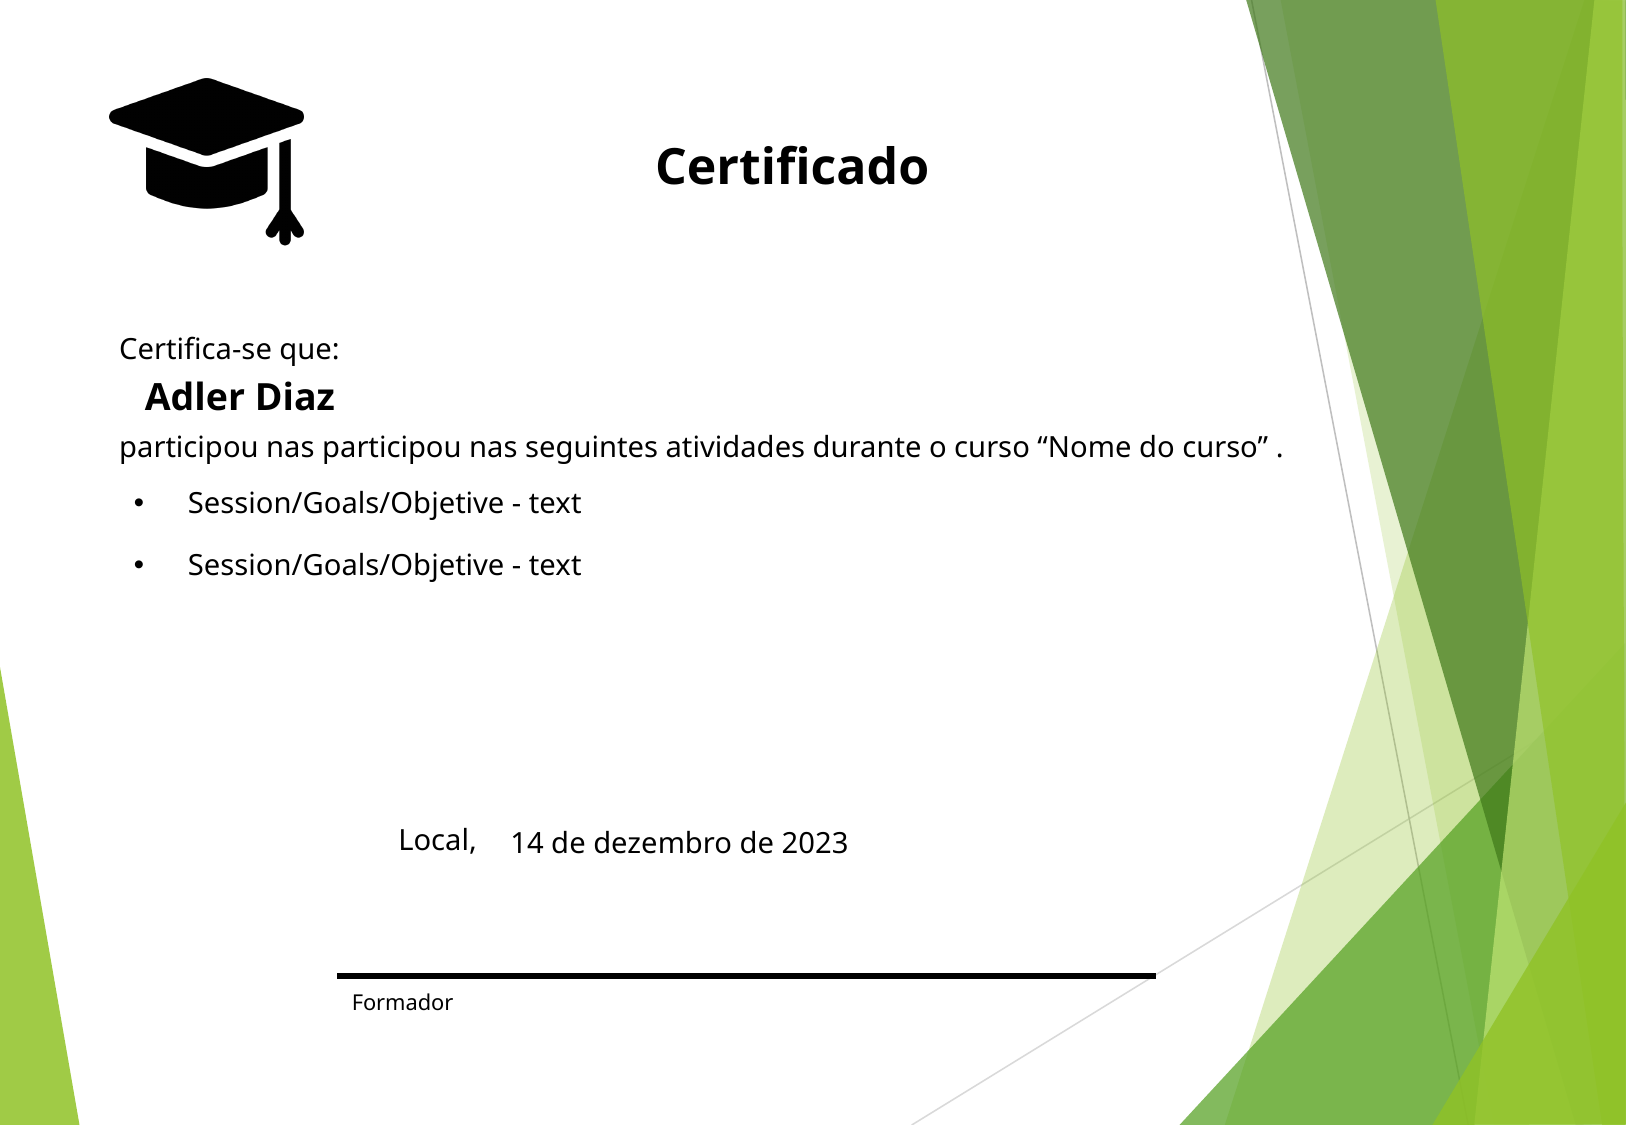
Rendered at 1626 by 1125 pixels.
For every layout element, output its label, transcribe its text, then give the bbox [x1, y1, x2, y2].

list Session/Goals/Objetive - text Session/Goals/Objetive - text [118, 481, 1512, 643]
list 14 de dezembro de 2023 [495, 820, 1410, 851]
list Adler Diaz [129, 370, 1496, 413]
picture [109, 64, 304, 259]
